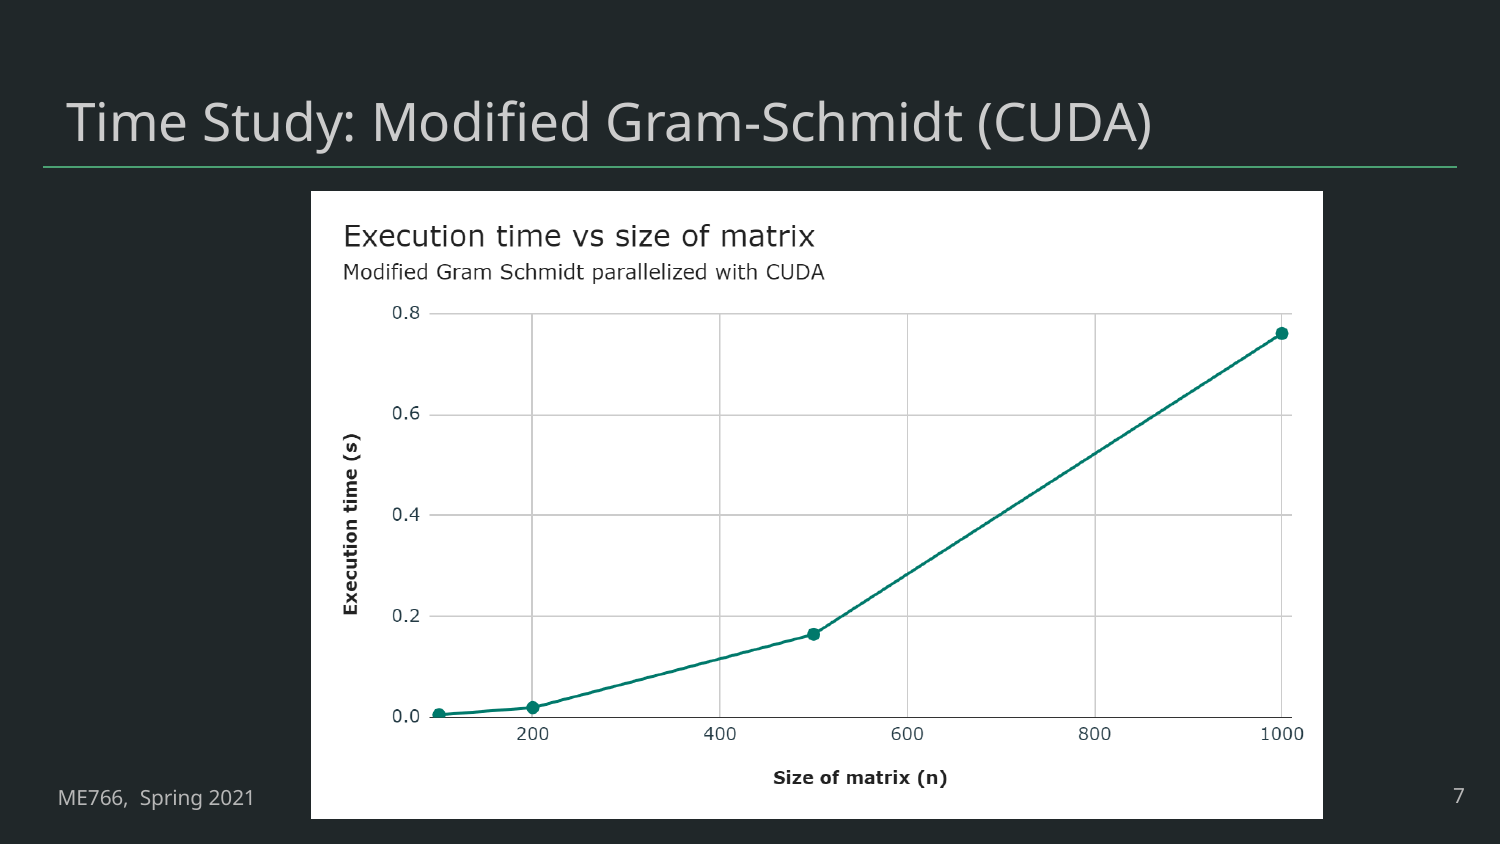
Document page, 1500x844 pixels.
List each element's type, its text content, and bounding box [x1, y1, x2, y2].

slide_number ME766, Spring 2021 [42, 764, 287, 830]
title Time Study: Modified Gram-Schmidt (CUDA) [51, 72, 1449, 167]
picture [311, 191, 1323, 819]
slide_number ‹#› [1389, 764, 1480, 830]
